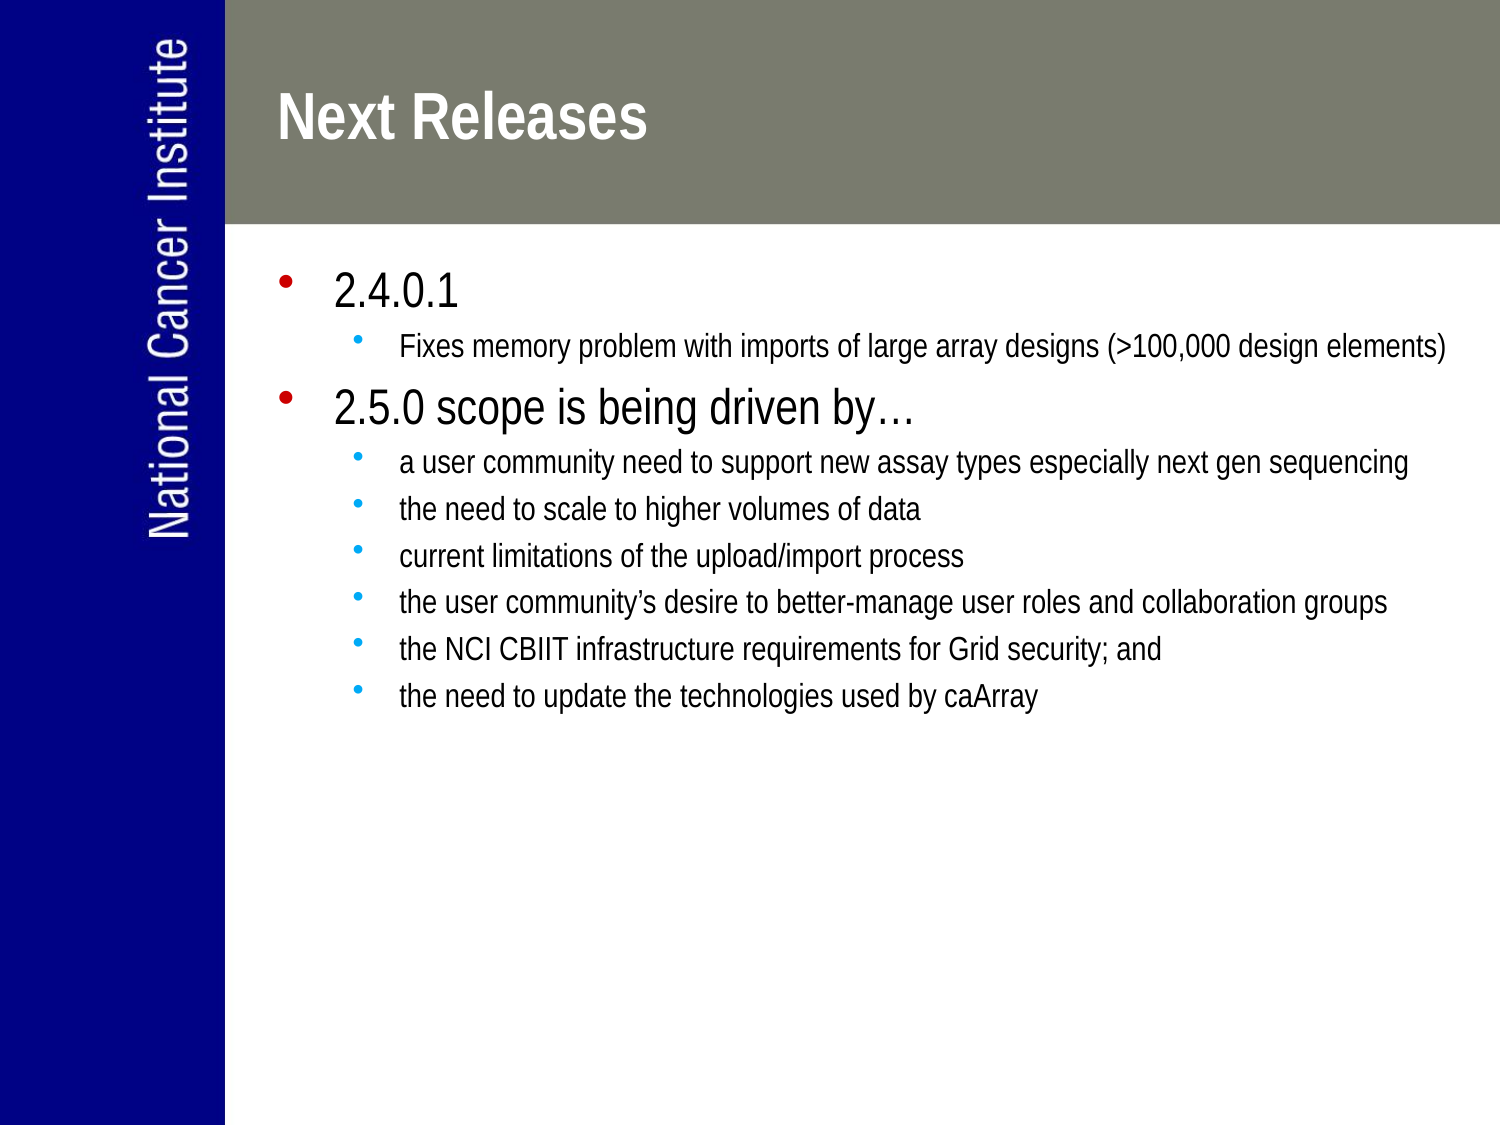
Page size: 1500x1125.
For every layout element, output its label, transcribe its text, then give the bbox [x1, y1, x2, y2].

picture [0, 0, 1500, 1125]
title Next Releases [262, 0, 1476, 226]
list 2.4.0.1 Fixes memory problem with imports of large array designs (>100,000 design elements) 2.5.0 scope is being driven by… a user community need to support new assay types especially next gen sequencing the need to scale to higher volumes of data current limitations of the upload/import process the user community’s desire to better-manage user roles and collaboration groups the NCI CBIIT infrastructure requirements for Grid security; and the need to update the technologies used by caArray [262, 249, 1476, 1101]
